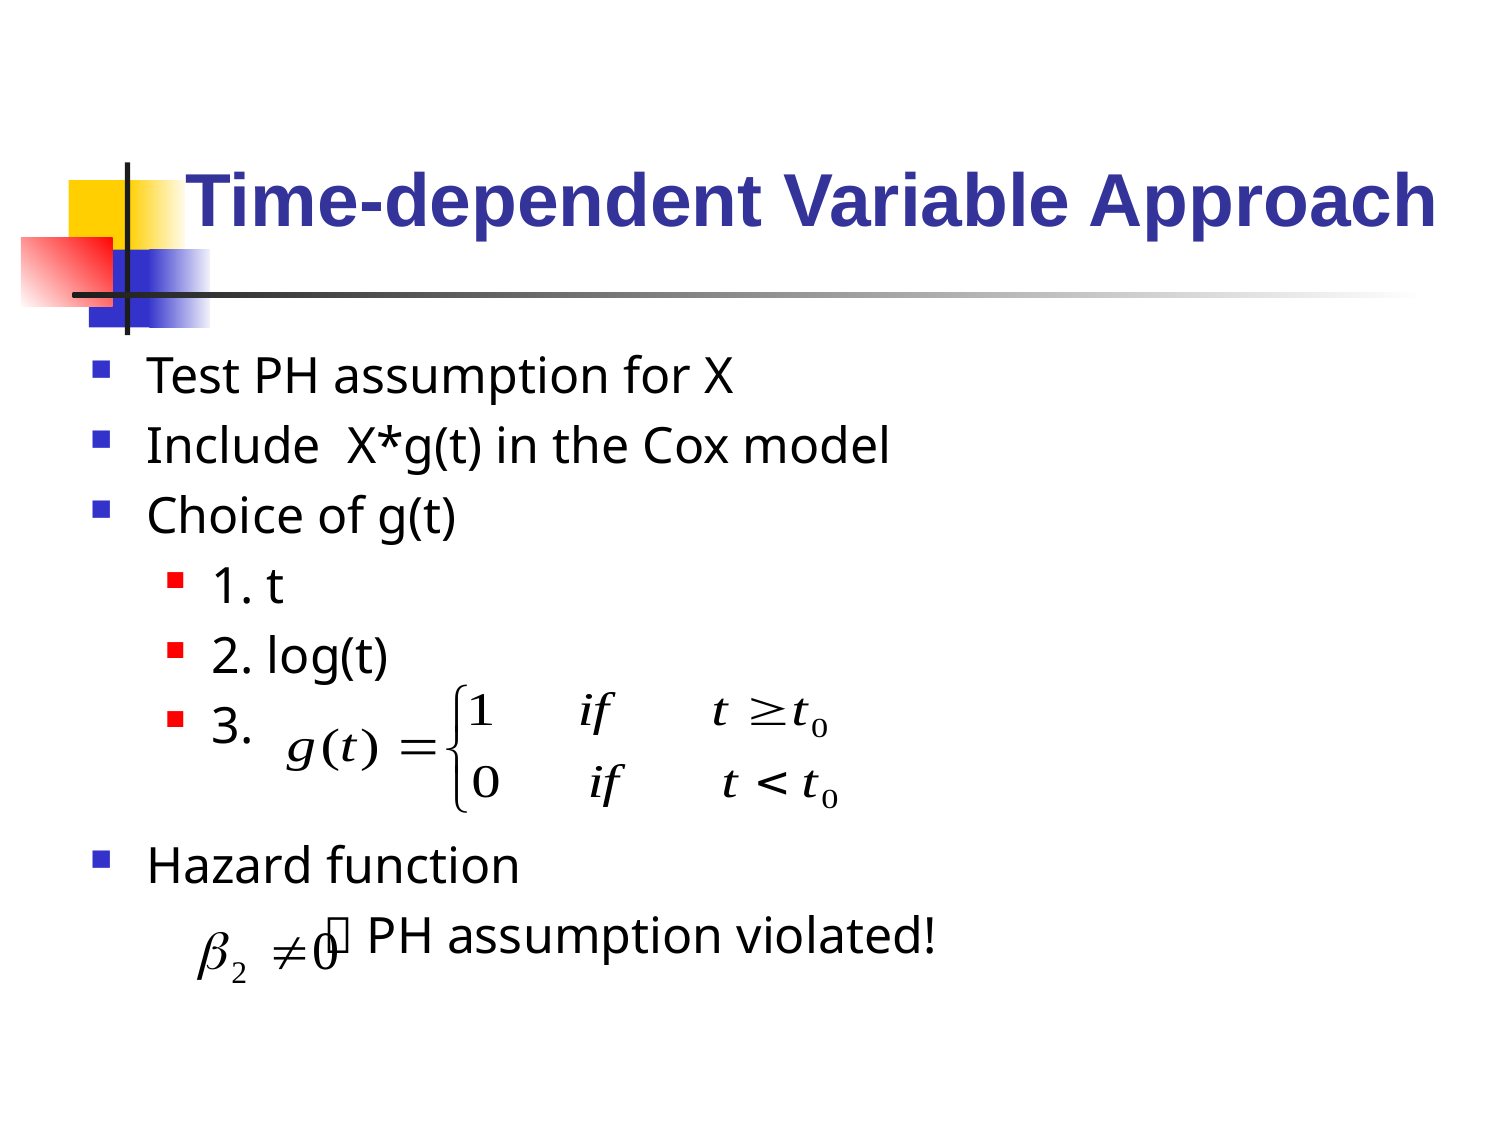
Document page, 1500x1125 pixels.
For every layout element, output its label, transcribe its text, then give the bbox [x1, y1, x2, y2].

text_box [187, 915, 351, 993]
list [274, 674, 859, 824]
title Time-dependent Variable Approach [137, 60, 1488, 249]
